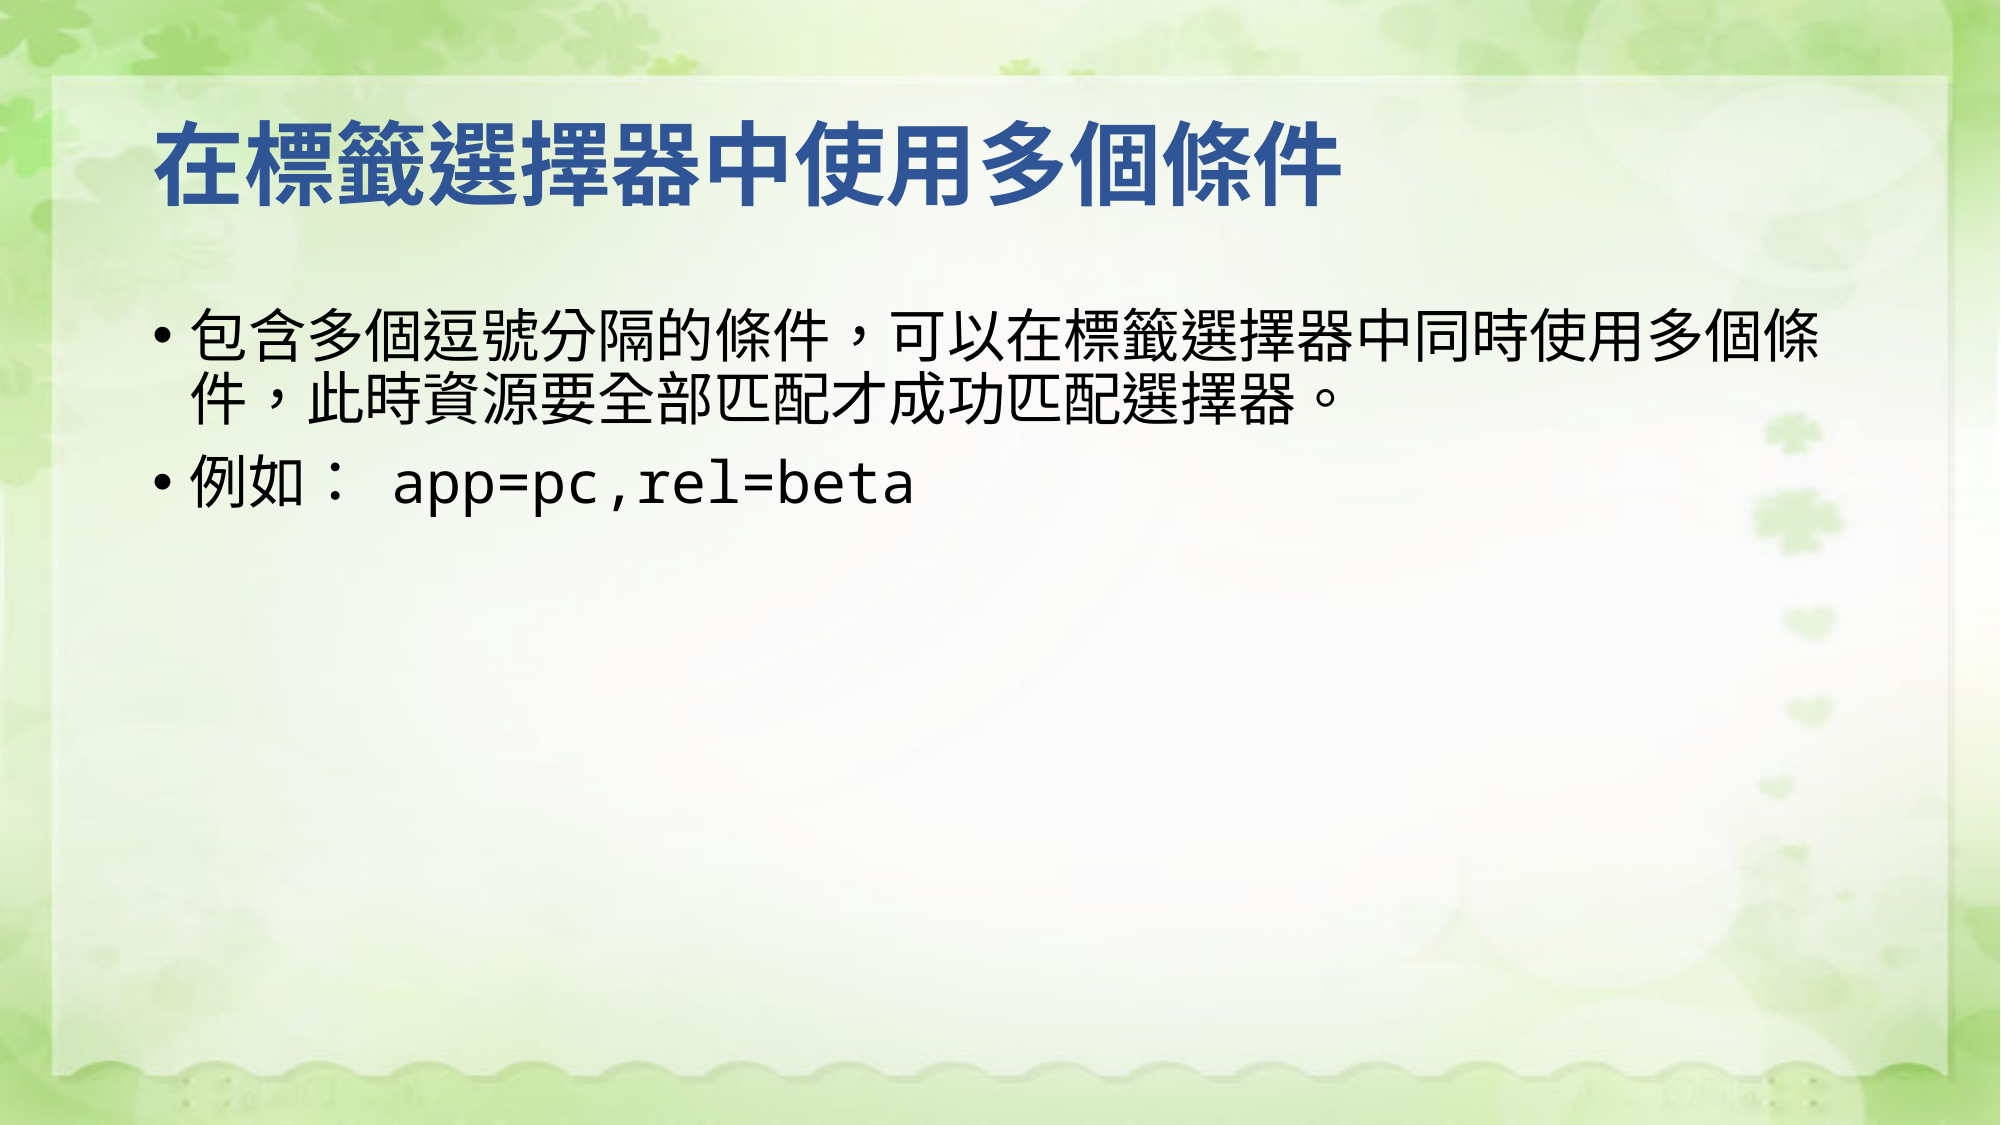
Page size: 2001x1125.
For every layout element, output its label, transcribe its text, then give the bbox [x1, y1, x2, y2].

list 包含多個逗號分隔的條件，可以在標籤選擇器中同時使用多個條件，此時資源要全部匹配才成功匹配選擇器。 例如： app=pc,rel=beta [137, 299, 1863, 1014]
picture [0, 0, 2001, 1125]
title 在標籤選擇器中使用多個條件 [137, 59, 1863, 278]
